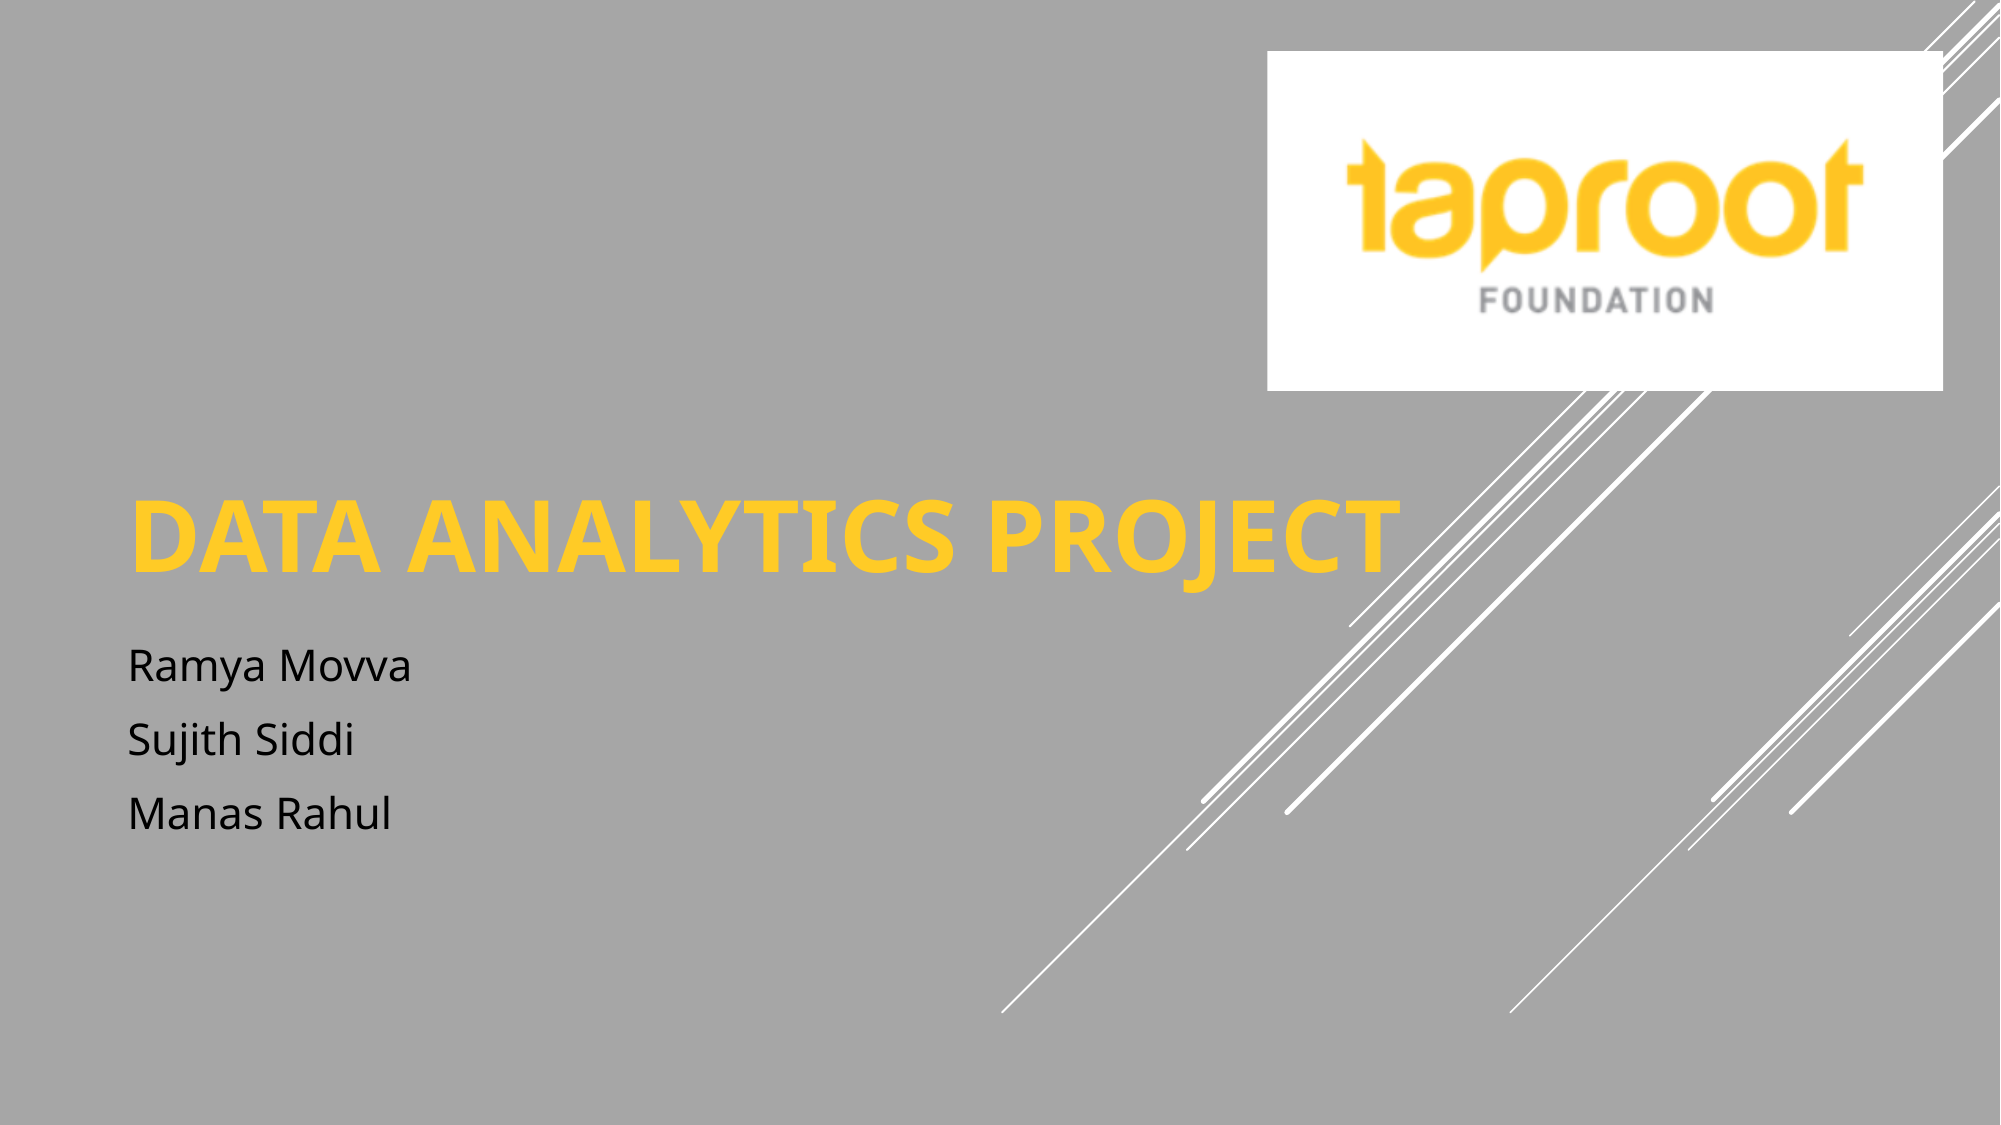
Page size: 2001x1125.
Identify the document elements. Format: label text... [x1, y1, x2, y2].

picture [1267, 51, 1944, 391]
subtitle Ramya Movva Sujith Siddi Manas Rahul [112, 630, 1163, 950]
title Data analytics Project [112, 112, 1425, 600]
